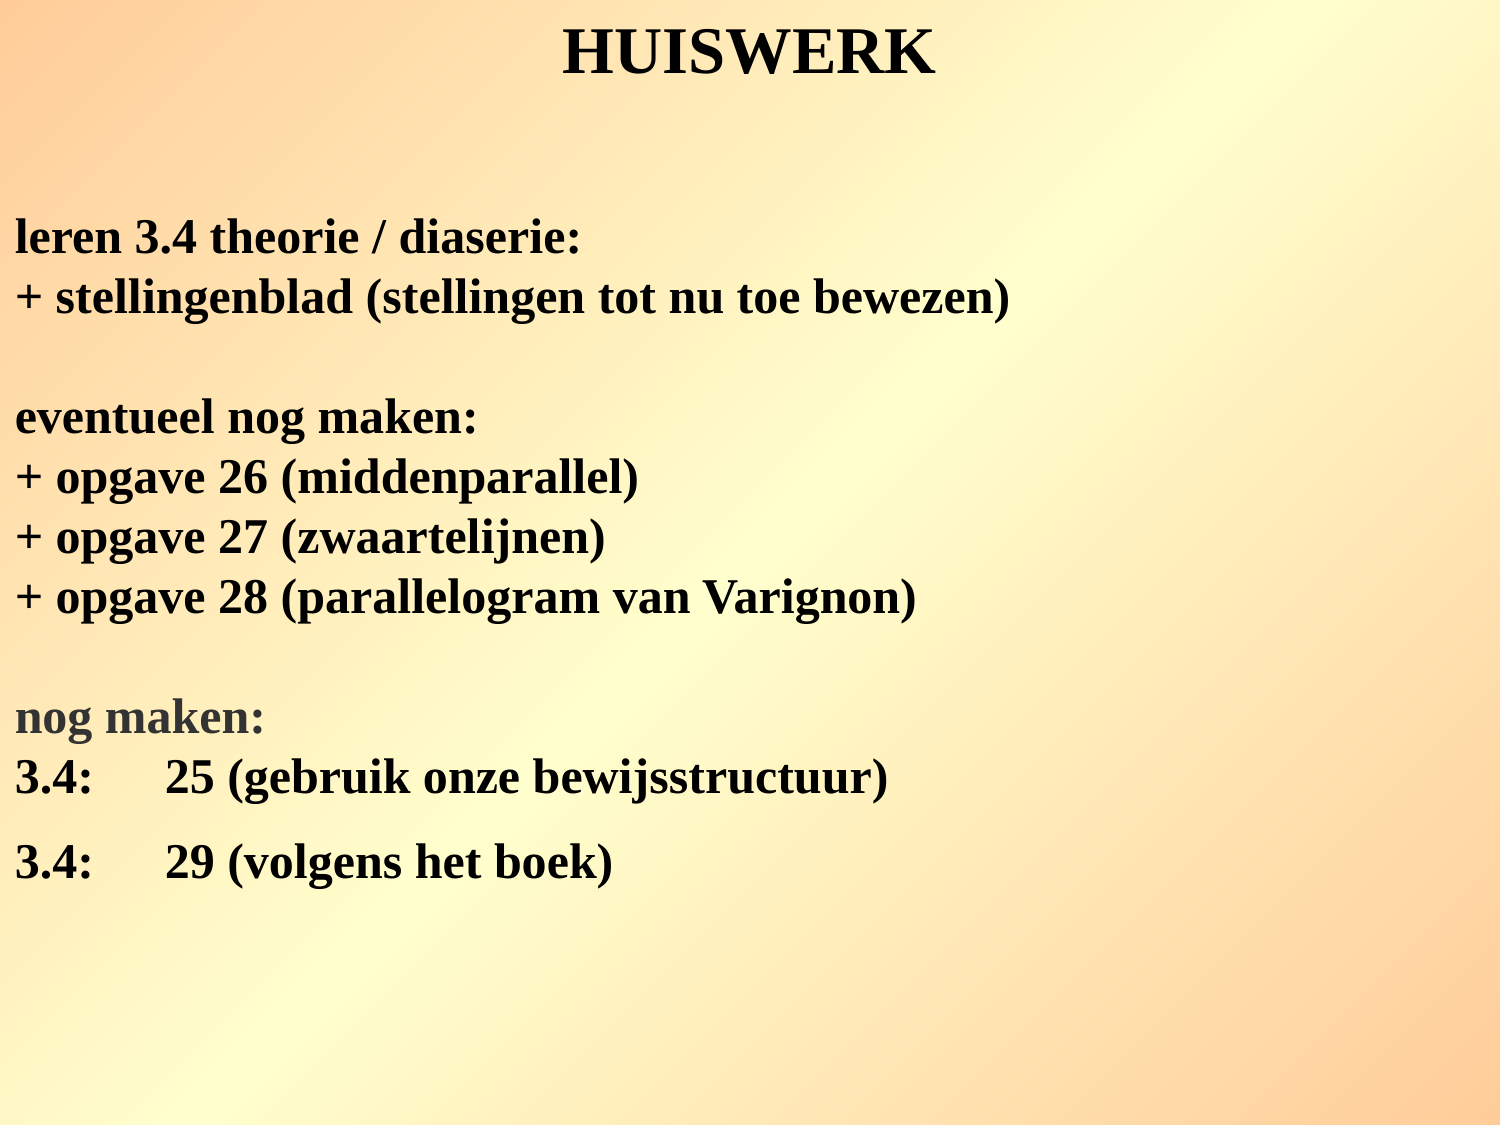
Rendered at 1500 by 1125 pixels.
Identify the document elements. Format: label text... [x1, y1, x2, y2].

text_box leren 3.4 theorie / diaserie: + stellingenblad (stellingen tot nu toe bewezen) eventueel nog maken: + opgave 26 (middenparallel) + opgave 27 (zwaartelijnen) + opgave 28 (parallelogram van Varignon) nog maken: 3.4: 25 (gebruik onze bewijsstructuur) 3.4: 29 (volgens het boek) [0, 196, 1471, 896]
text_box HUISWERK [0, 0, 1500, 102]
